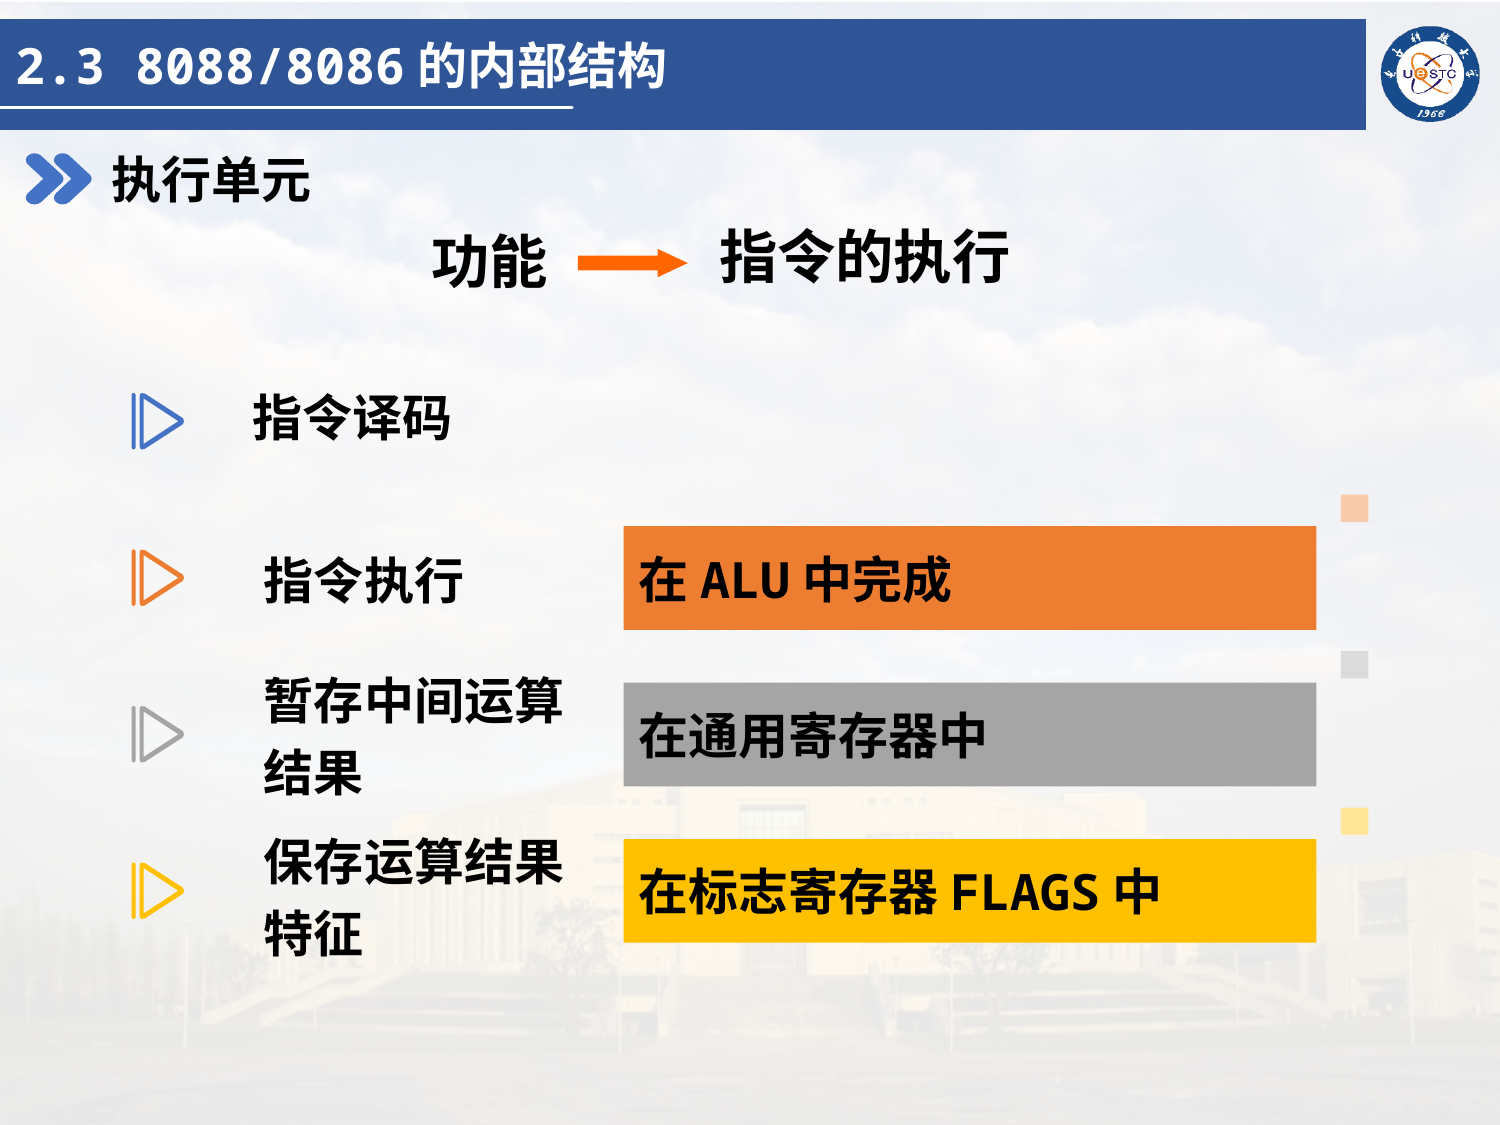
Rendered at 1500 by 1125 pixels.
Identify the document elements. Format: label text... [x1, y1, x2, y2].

text_box [0, 19, 1366, 130]
text_box 在ALU中完成 [623, 525, 1317, 631]
text_box [139, 862, 185, 919]
text_box [25, 153, 64, 205]
text_box 指令的执行 [704, 212, 1083, 297]
text_box [1340, 807, 1369, 836]
text_box 2.3 8088/8086的内部结构 [0, 26, 1359, 114]
text_box [53, 153, 92, 205]
text_box [139, 393, 185, 450]
text_box [131, 862, 136, 919]
text_box 指令执行 [237, 526, 623, 621]
text_box [131, 549, 136, 606]
text_box 保存运算结果特征 [237, 839, 623, 943]
text_box [578, 250, 686, 276]
text_box [1340, 650, 1369, 679]
text_box 执行单元 [97, 140, 327, 216]
text_box [131, 705, 136, 763]
picture [1375, 20, 1486, 127]
text_box 功能 [416, 200, 572, 300]
text_box [139, 549, 185, 607]
text_box 在通用寄存器中 [623, 682, 1317, 787]
text_box [139, 706, 185, 763]
text_box 暂存中间运算结果 [237, 682, 623, 778]
text_box [1340, 493, 1369, 523]
text_box [131, 392, 136, 450]
text_box 指令译码 [237, 369, 624, 464]
text_box 在标志寄存器FLAGS中 [623, 838, 1317, 944]
